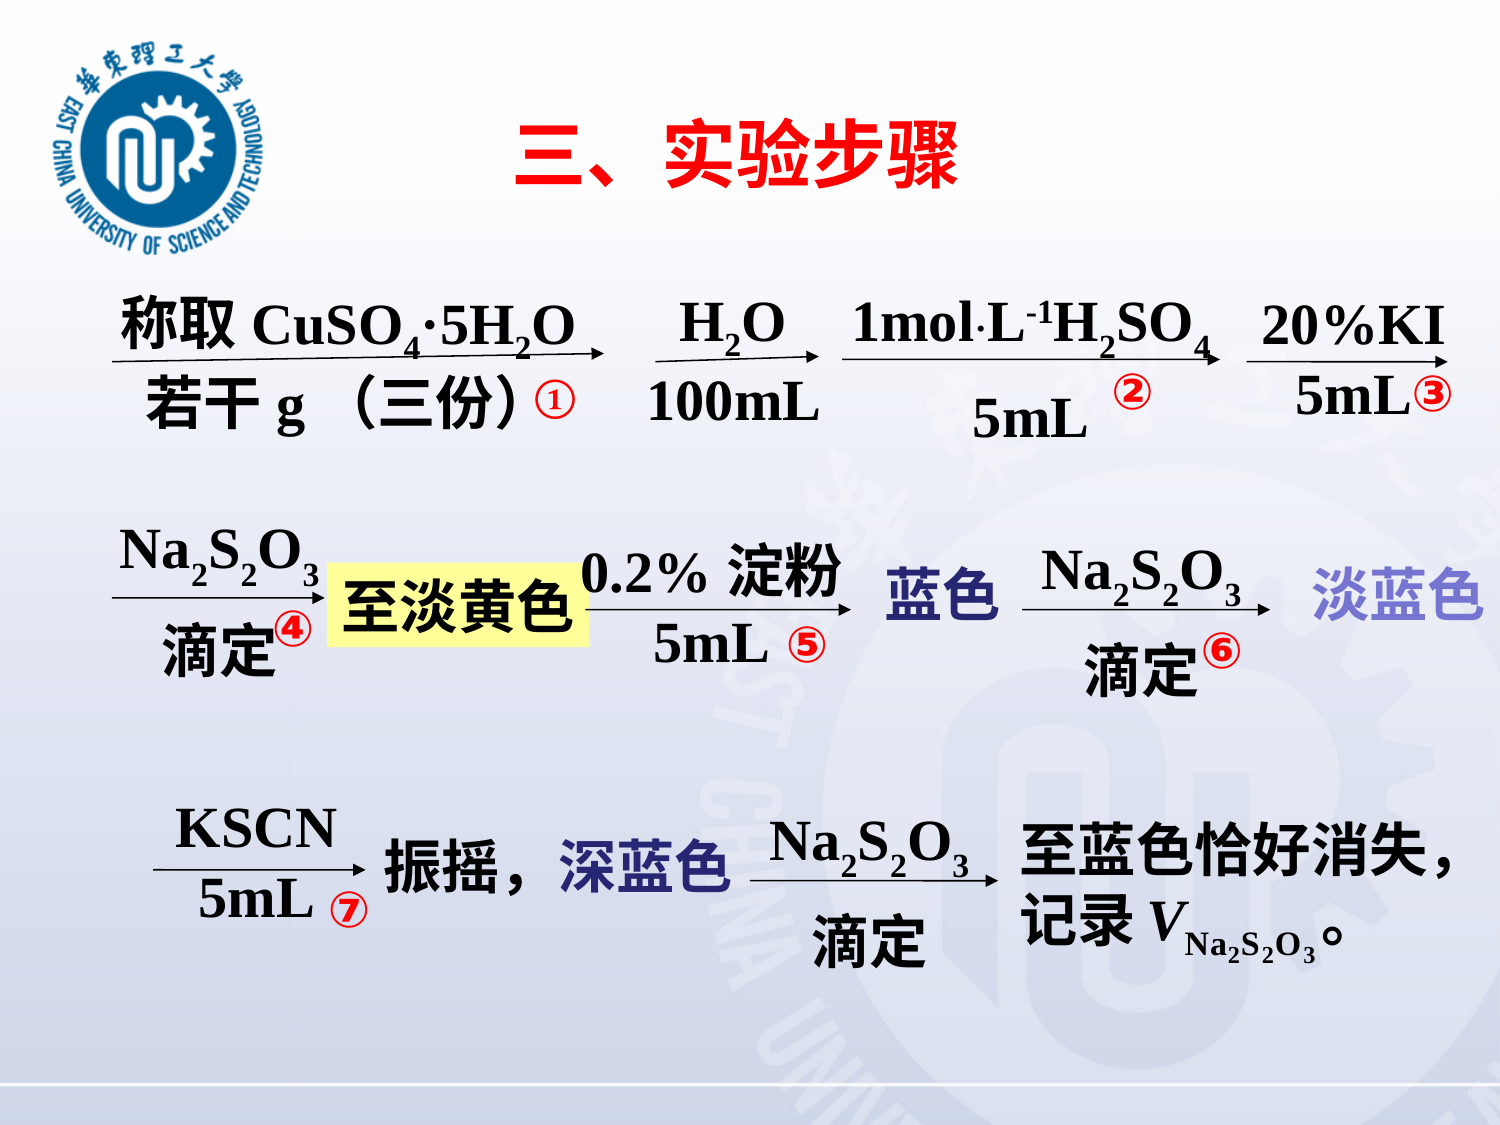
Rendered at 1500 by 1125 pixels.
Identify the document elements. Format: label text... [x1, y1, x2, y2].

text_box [602, 275, 866, 441]
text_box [749, 794, 999, 973]
text_box 至淡黄色 [340, 562, 571, 648]
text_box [571, 526, 853, 684]
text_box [1245, 278, 1463, 436]
text_box 蓝色 [869, 550, 1017, 636]
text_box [107, 278, 604, 436]
text_box 三、实验步骤 [496, 100, 1206, 205]
picture [0, 0, 1500, 1125]
text_box 淡蓝色 [1296, 550, 1500, 636]
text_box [153, 781, 366, 939]
text_box ⑦ [312, 869, 385, 945]
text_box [1000, 806, 1500, 972]
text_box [99, 503, 340, 681]
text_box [1021, 523, 1271, 702]
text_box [829, 275, 1233, 447]
text_box 振摇，深蓝色 [368, 822, 748, 908]
